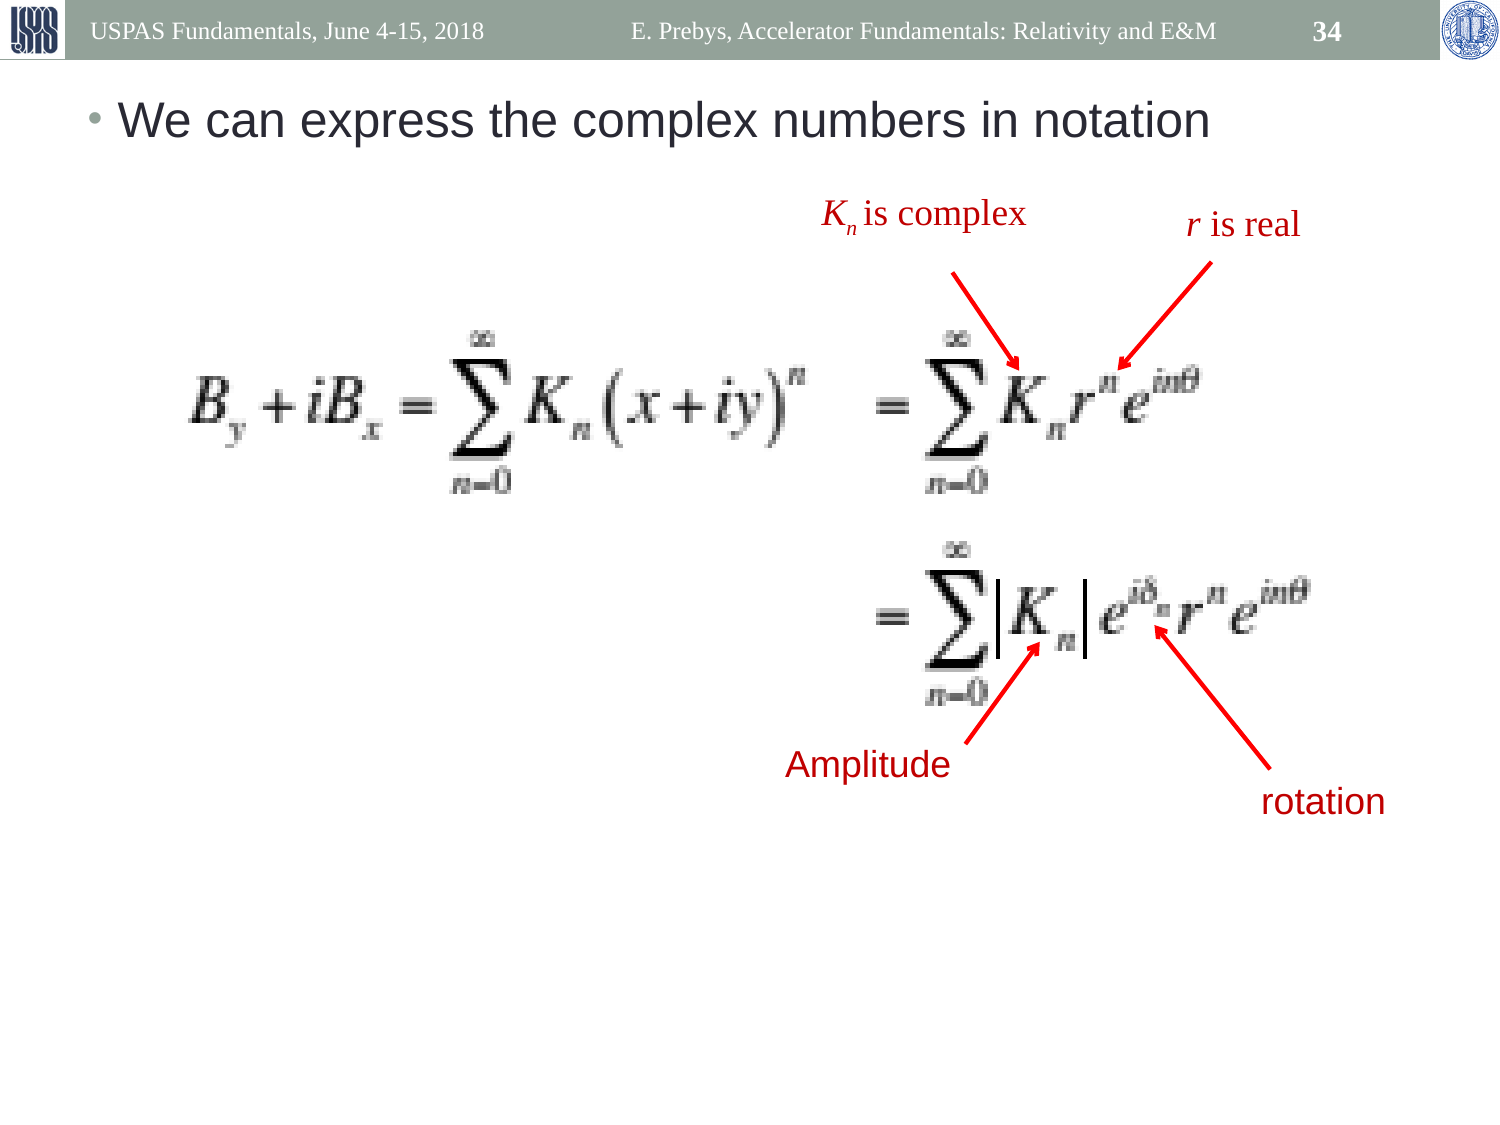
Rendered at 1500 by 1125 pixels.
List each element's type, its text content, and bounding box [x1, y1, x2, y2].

picture [1440, 0, 1500, 61]
text_box Kn is complex [806, 180, 1068, 247]
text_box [1154, 624, 1271, 770]
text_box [952, 272, 1020, 371]
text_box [142, 288, 1361, 736]
text_box rotation [1139, 769, 1401, 830]
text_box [965, 641, 1040, 745]
slide_number 34 [1297, 3, 1425, 57]
list We can express the complex numbers in notation [72, 80, 1427, 462]
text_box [1117, 261, 1212, 371]
text_box Amplitude [705, 744, 966, 793]
footer E. Prebys, Accelerator Fundamentals: Relativity and E&M [562, 3, 1286, 57]
text_box r is real [1171, 191, 1433, 252]
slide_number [75, 3, 550, 57]
picture [0, 0, 65, 59]
